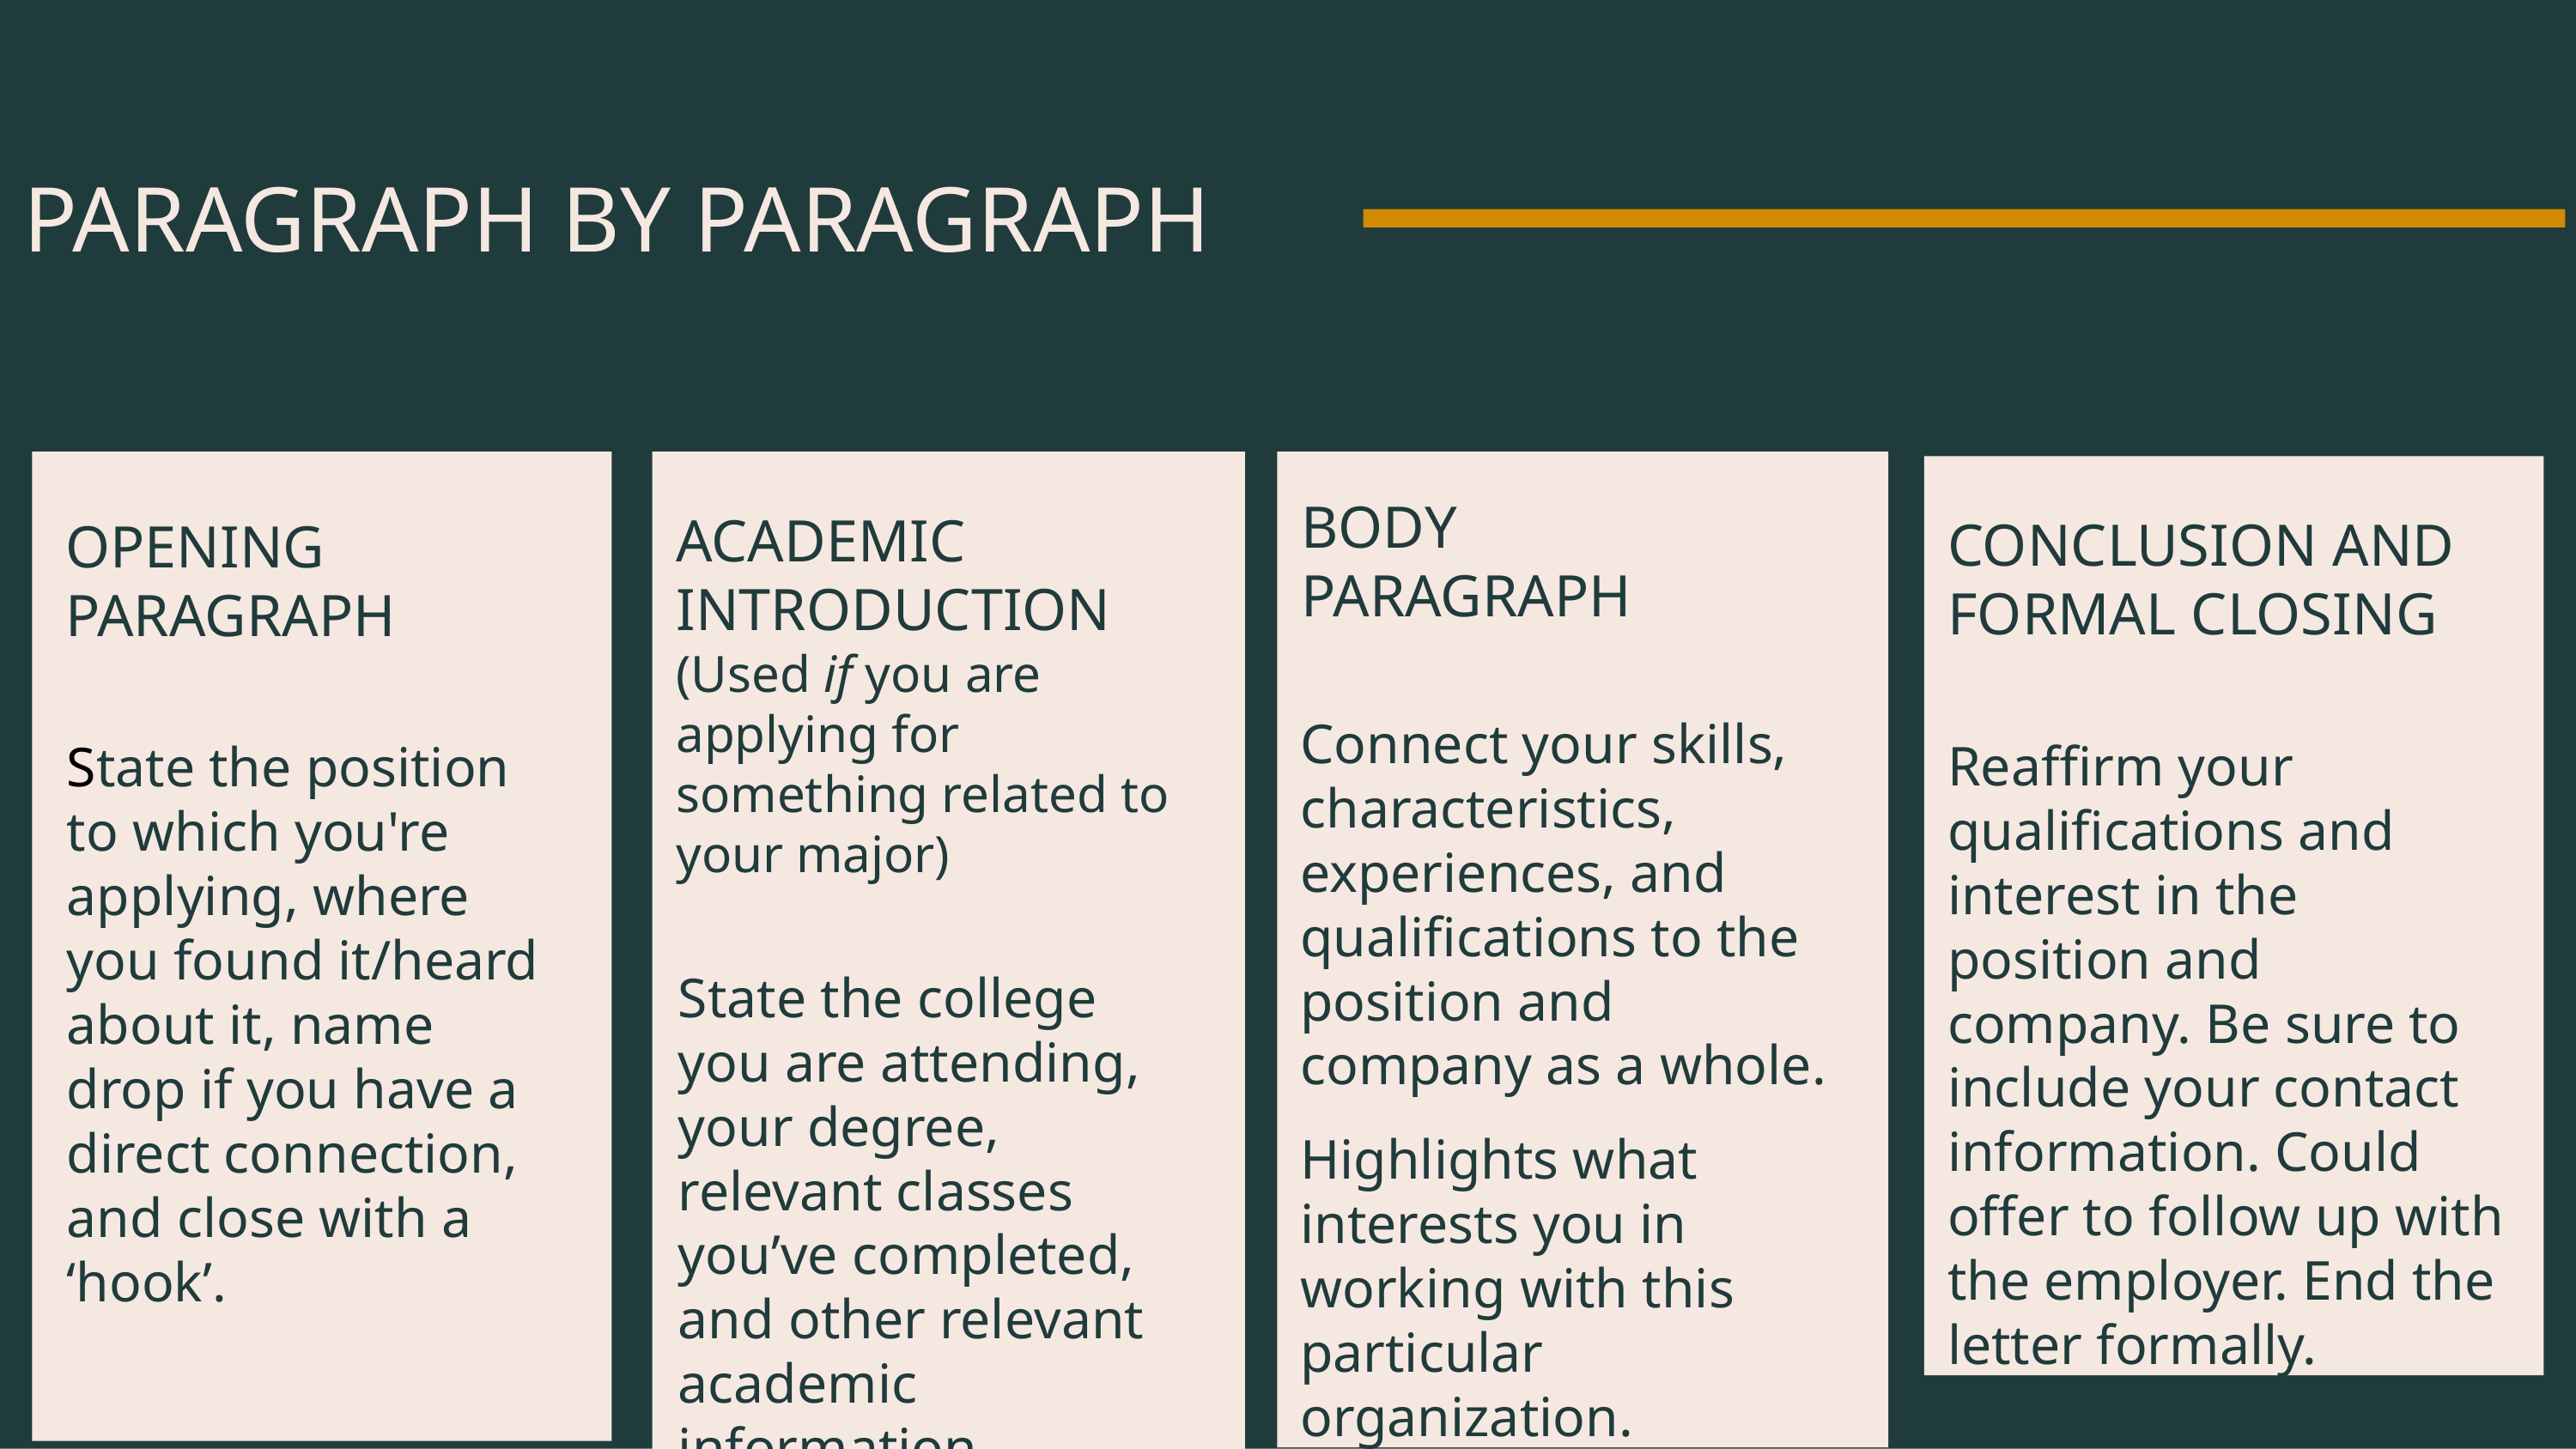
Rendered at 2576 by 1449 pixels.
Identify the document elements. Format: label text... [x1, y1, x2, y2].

title Paragraph by Paragraph [21, 135, 1417, 405]
text_box ACADEMIC INTRODUCTION (Used if you are applying for something related to your major) State the college you are attending, your degree, relevant classes you’ve completed, and other relevant academic information. [652, 452, 1245, 1449]
text_box [1363, 209, 2566, 227]
text_box CONCLUSION AND FORMAL CLOSING Reaffirm your qualifications and interest in the position and company. Be sure to include your contact information. Could offer to follow up with the employer. End the letter formally. [1923, 456, 2544, 1376]
text_box OPENING PARAGRAPH State the position to which you're applying, where you found it/heard about it, name drop if you have a direct connection, and close with a ‘hook’. [32, 452, 612, 1441]
text_box BODY PARAGRAPH Connect your skills, characteristics, experiences, and qualifications to the position and company as a whole. Highlights what interests you in working with this particular organization. [1277, 452, 1889, 1448]
